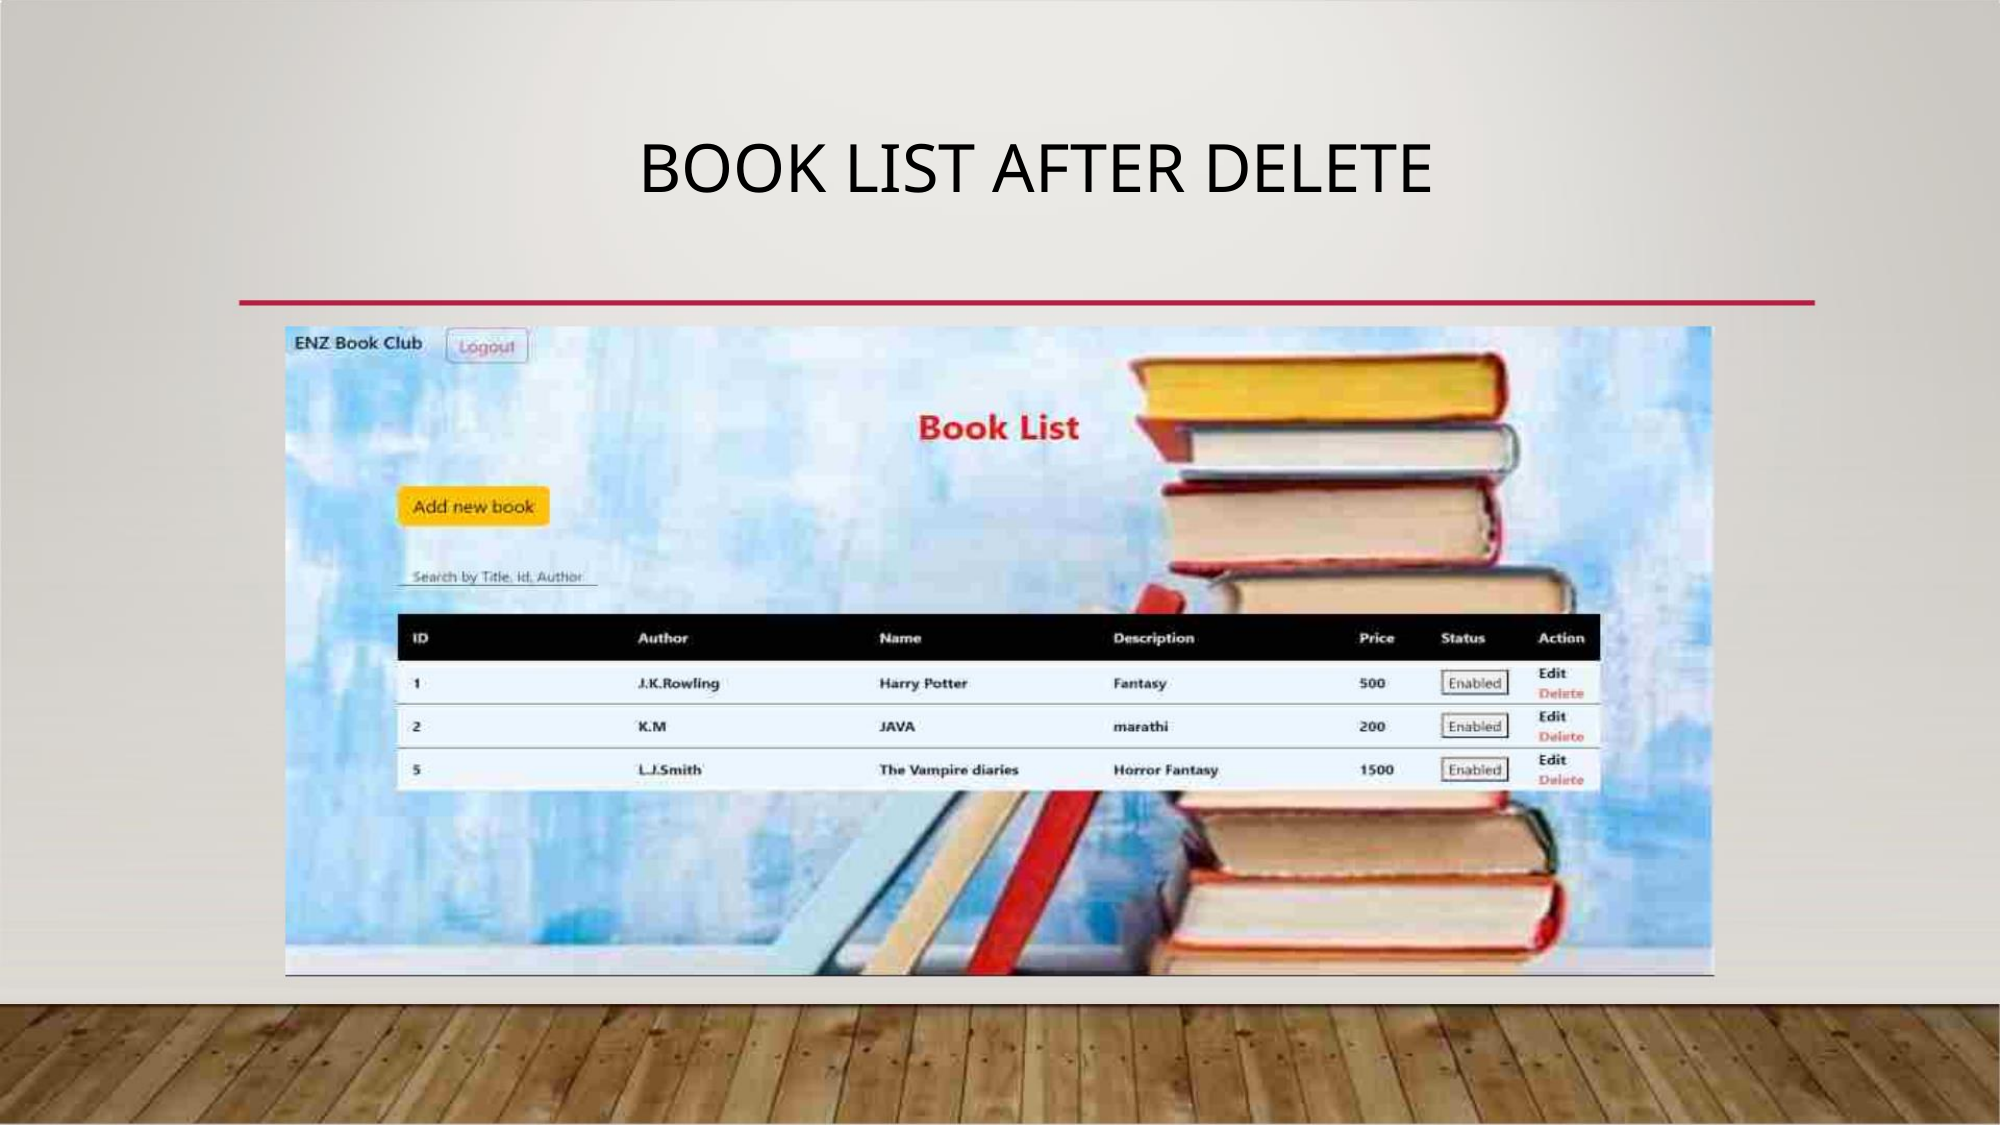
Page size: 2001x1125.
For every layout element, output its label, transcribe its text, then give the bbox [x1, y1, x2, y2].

text_box [0, 0, 2000, 1125]
text_box BOOK LIST AFTER DELETE [638, 128, 1442, 207]
